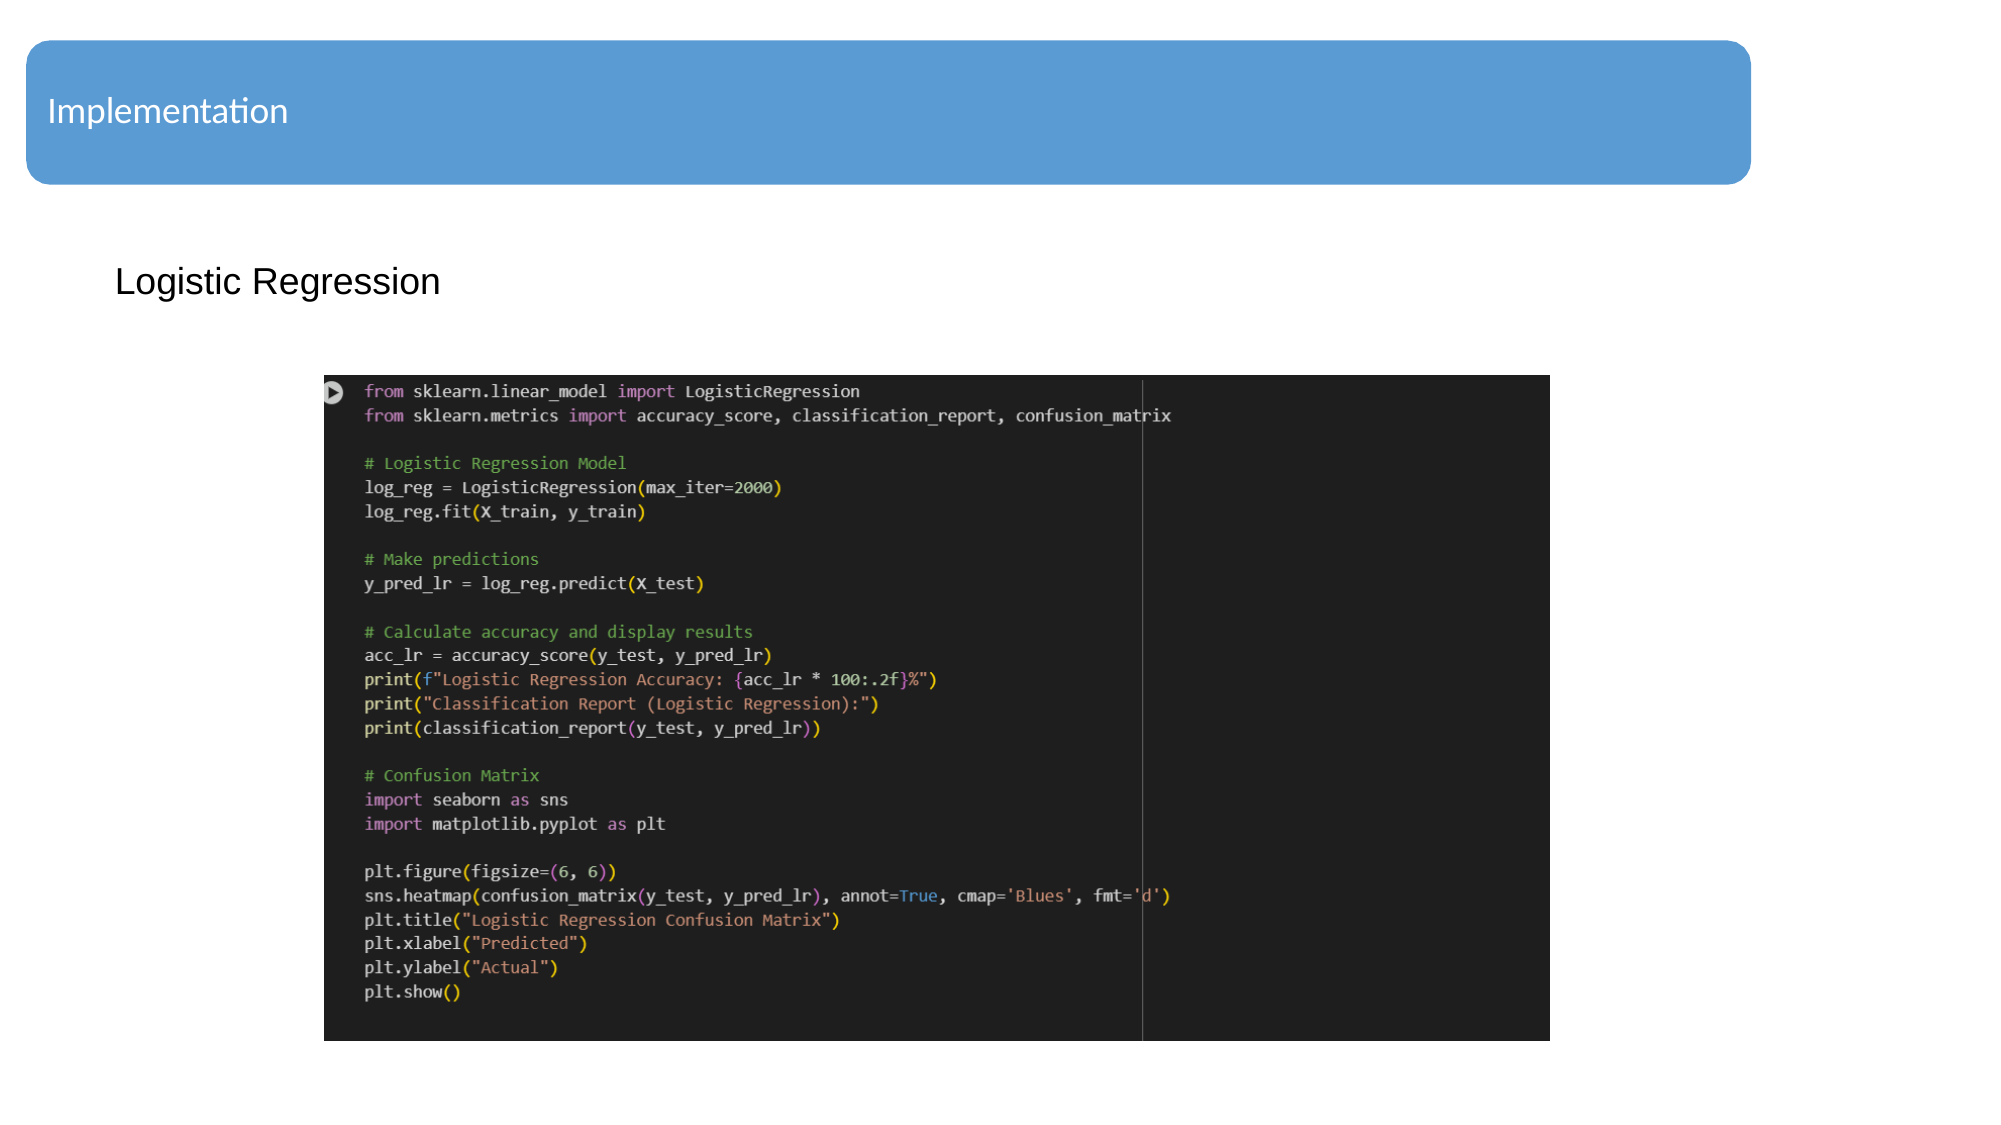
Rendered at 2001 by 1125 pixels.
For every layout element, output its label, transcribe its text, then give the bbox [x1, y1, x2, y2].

text_box Implementation [45, 84, 388, 132]
text_box Logistic Regression [99, 249, 874, 310]
picture [324, 375, 1551, 1041]
